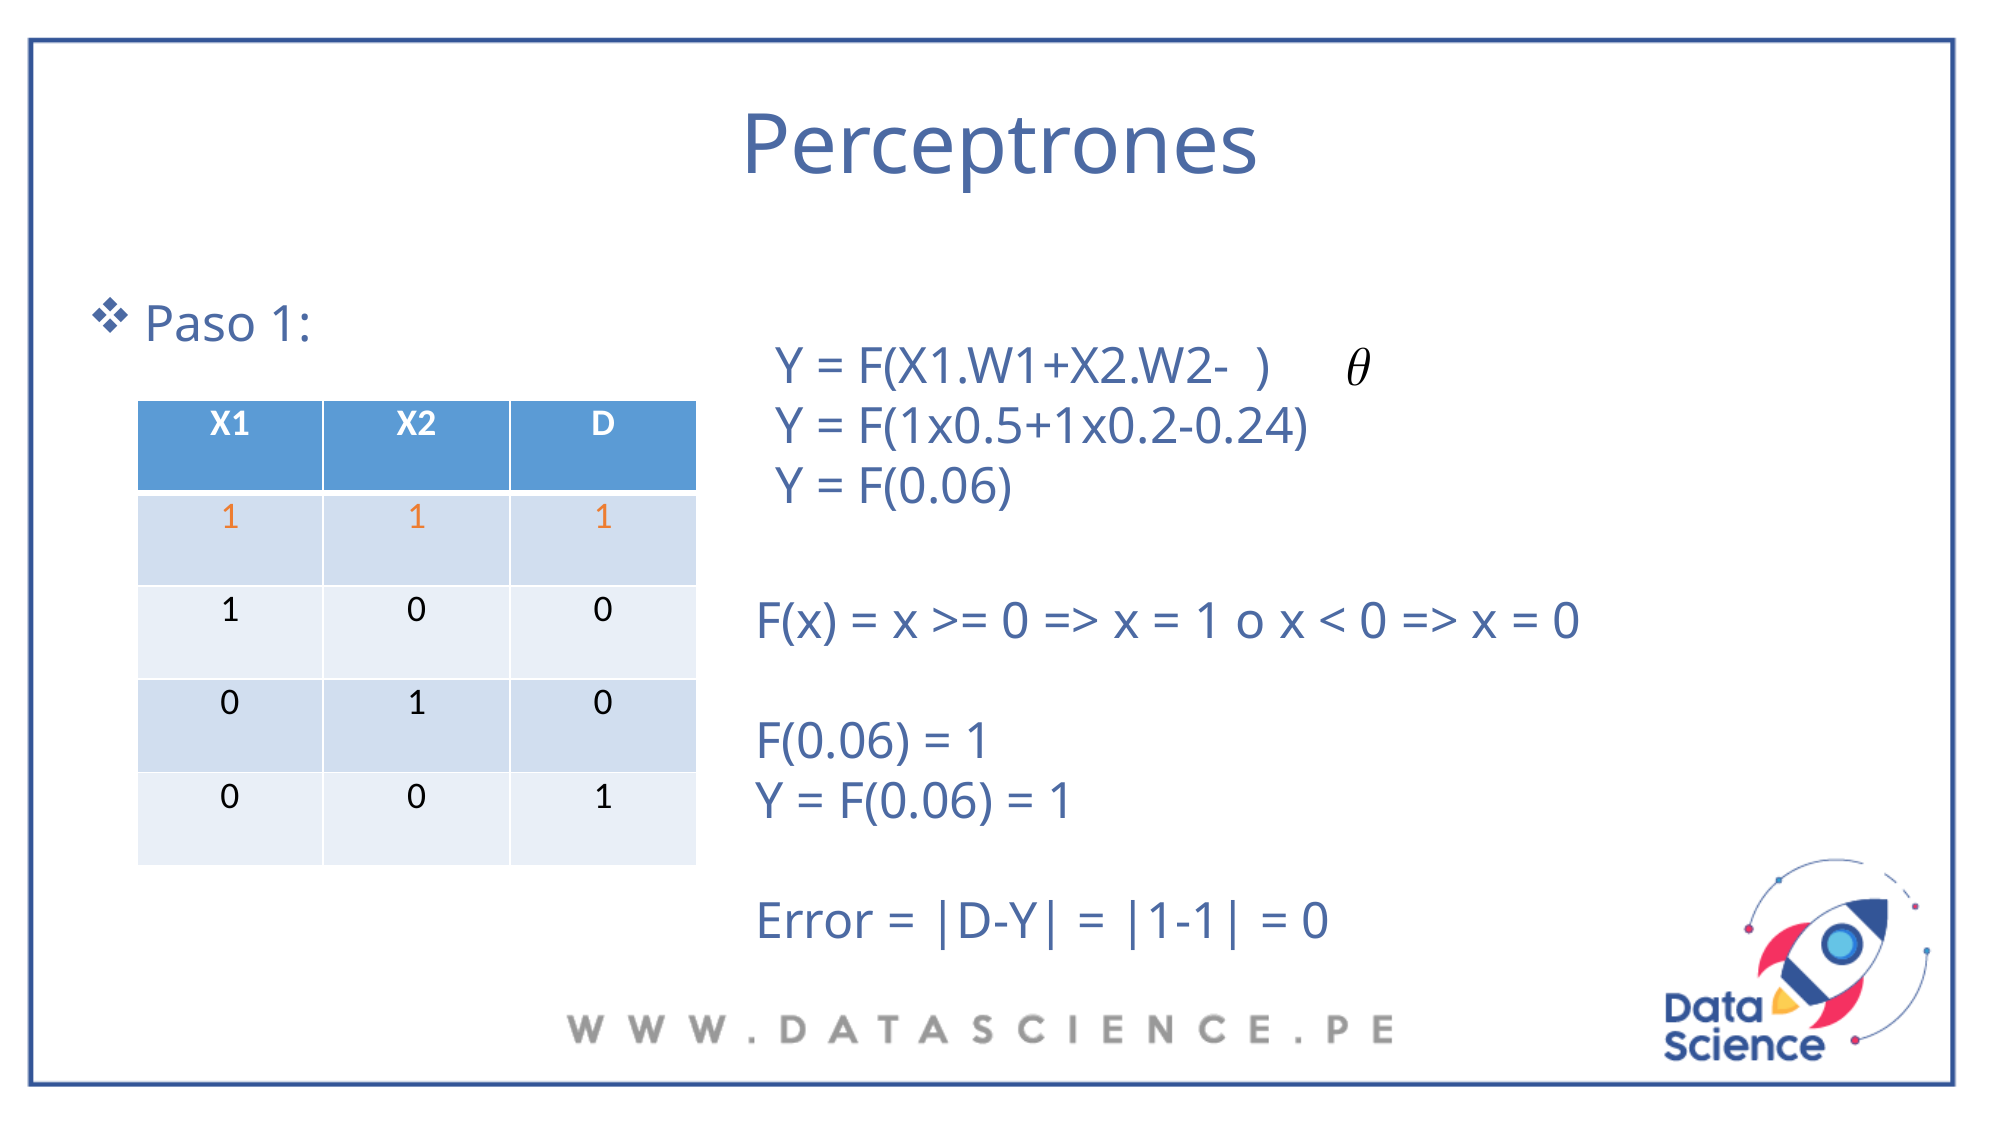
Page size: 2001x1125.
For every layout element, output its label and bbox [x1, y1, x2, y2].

text_box [1340, 334, 1379, 400]
picture [0, 0, 1993, 1125]
